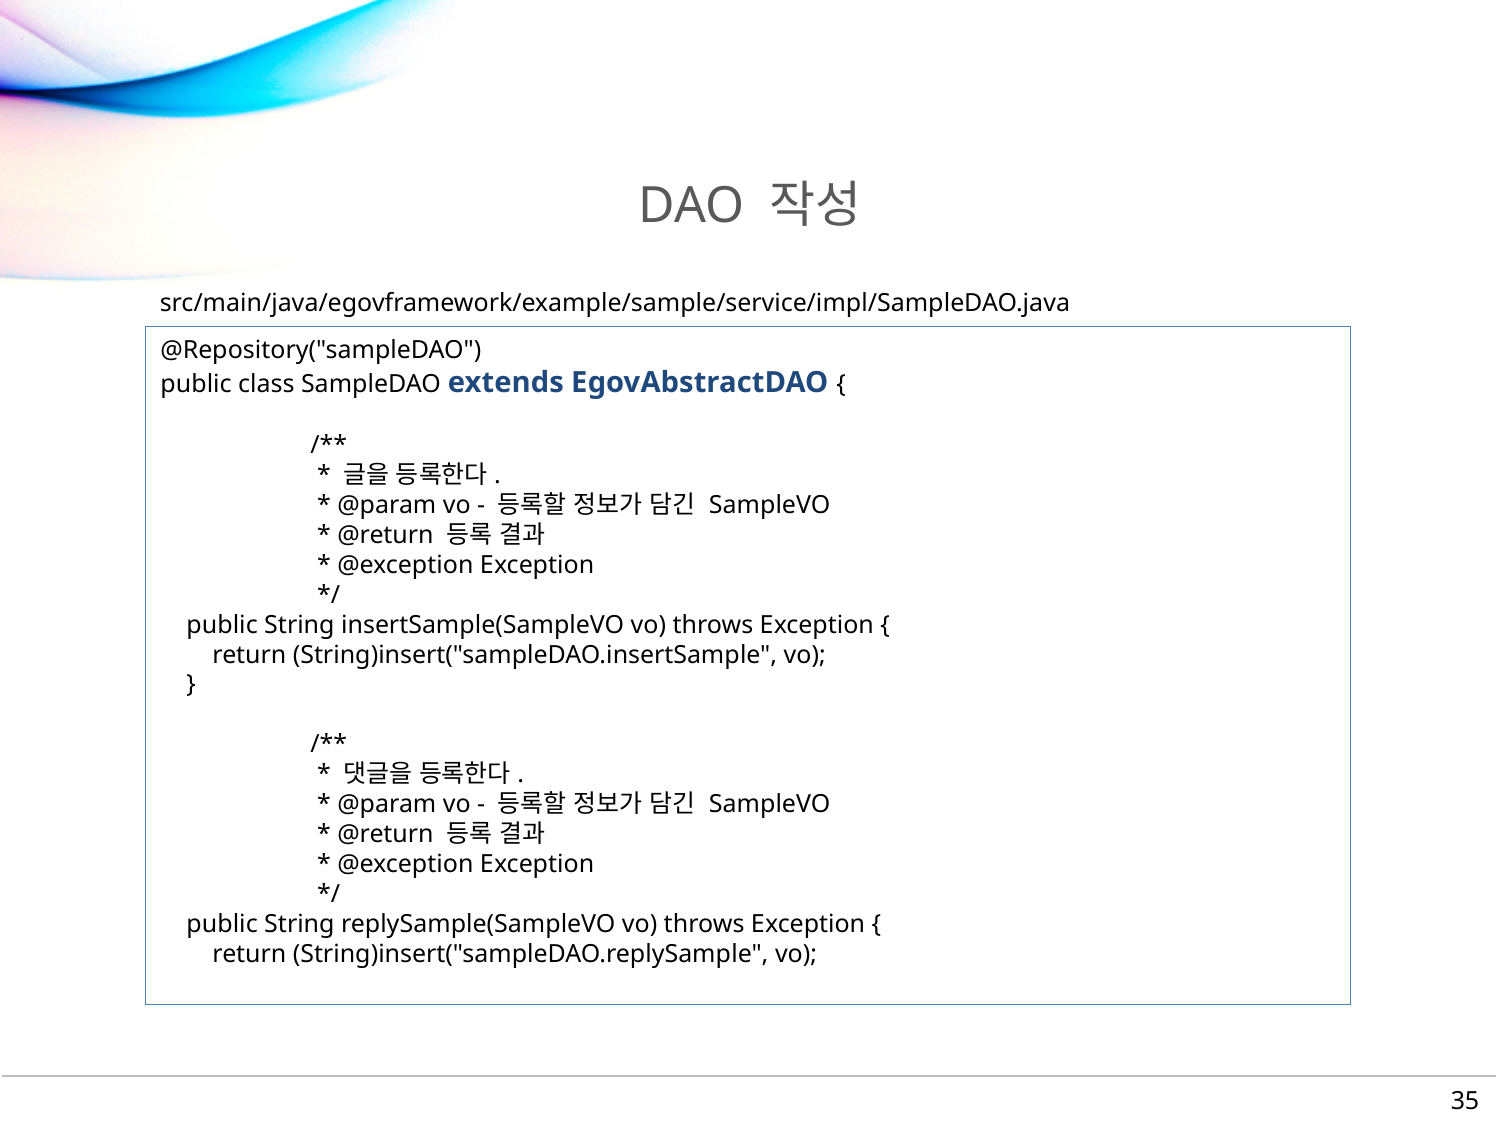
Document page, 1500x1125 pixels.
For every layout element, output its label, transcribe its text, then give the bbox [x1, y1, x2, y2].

text_box src/main/java/egovframework/example/sample/service/impl/SampleDAO.java [145, 278, 1087, 324]
picture [0, 0, 455, 388]
text_box @Repository("sampleDAO") public class SampleDAO extends EgovAbstractDAO { /** * 글을 등록한다. * @param vo - 등록할 정보가 담긴 SampleVO * @return 등록 결과 * @exception Exception */ public String insertSample(SampleVO vo) throws Exception { return (String)insert("sampleDAO.insertSample", vo); } /** * 댓글을 등록한다. * @param vo - 등록할 정보가 담긴 SampleVO * @return 등록 결과 * @exception Exception */ public String replySample(SampleVO vo) throws Exception { return (String)insert("sampleDAO.replySample", vo); [145, 326, 1351, 1005]
title DAO 작성 [75, 160, 1425, 244]
slide_number 35 [1144, 1080, 1495, 1123]
